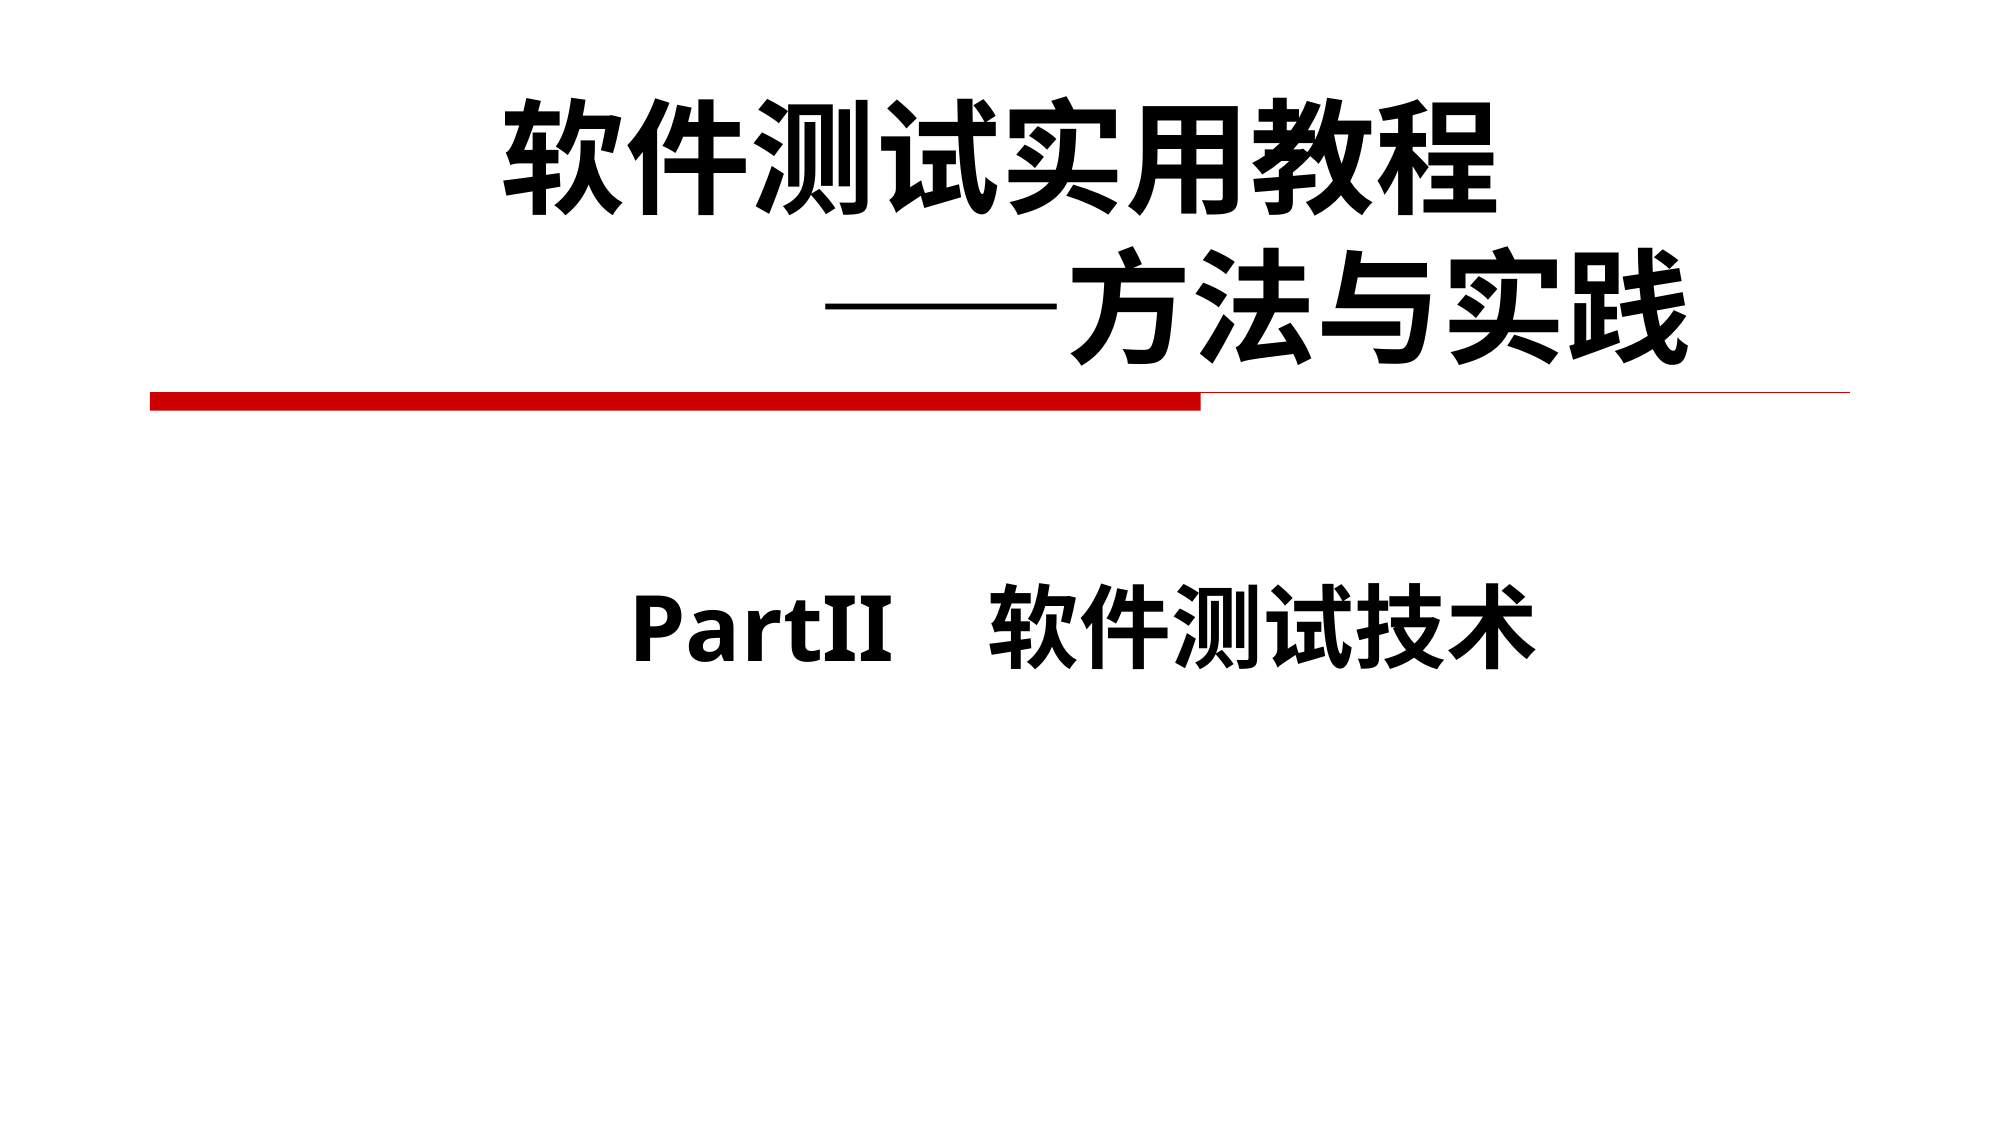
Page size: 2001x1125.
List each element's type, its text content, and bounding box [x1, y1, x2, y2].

title 软件测试实用教程 ——方法与实践 [150, 162, 1851, 388]
subtitle PartII 软件测试技术 [316, 562, 1851, 825]
